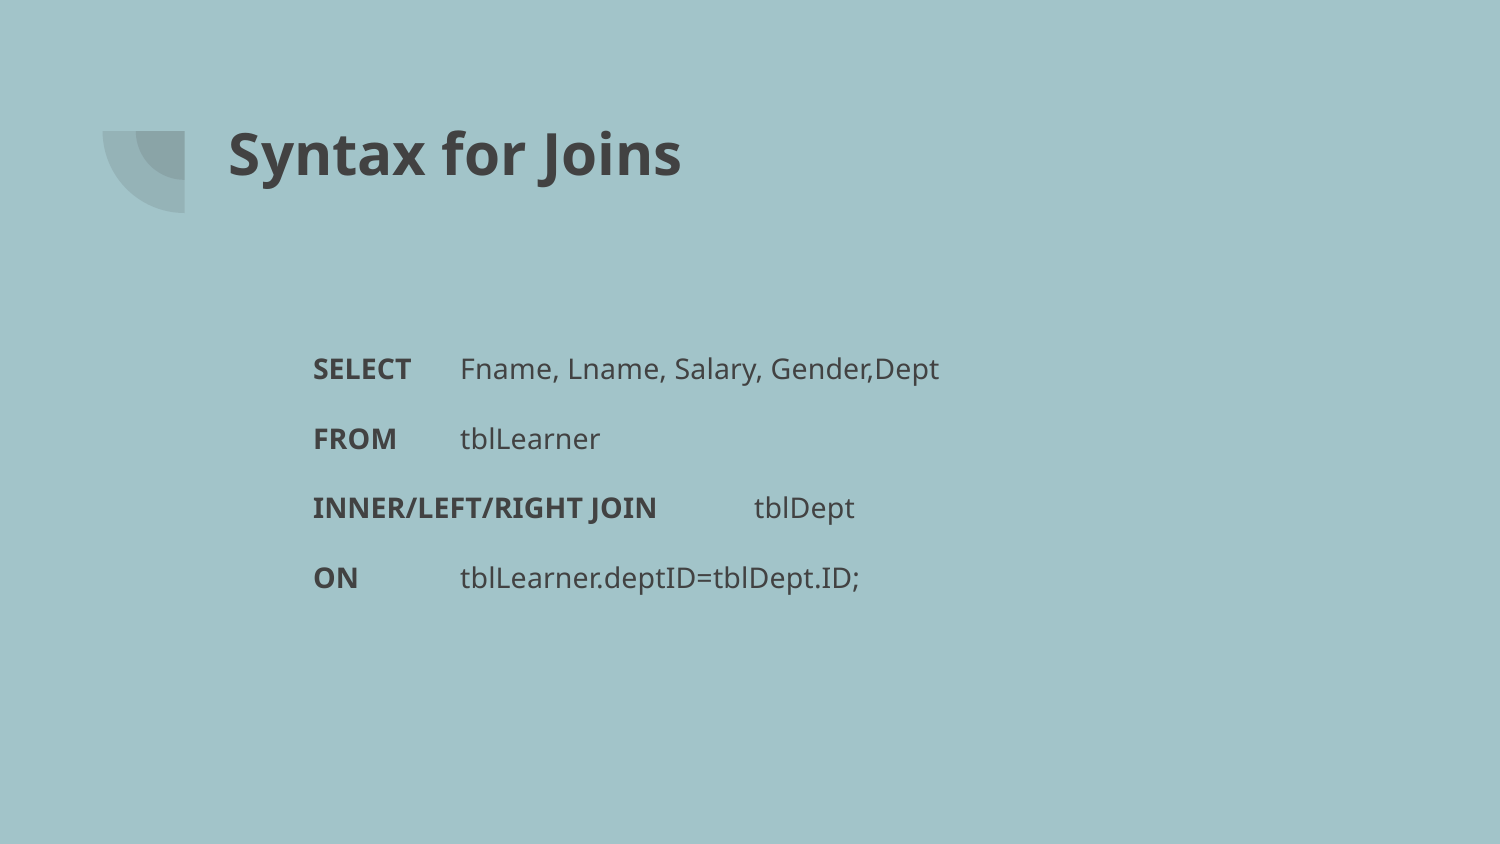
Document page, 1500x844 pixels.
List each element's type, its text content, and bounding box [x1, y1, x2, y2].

title Syntax for Joins [213, 98, 1368, 263]
list SELECT Fname, Lname, Salary, Gender,Dept FROM tblLearner INNER/LEFT/RIGHT JOIN tblDept ON tblLearner.deptID=tblDept.ID; [224, 327, 1378, 639]
